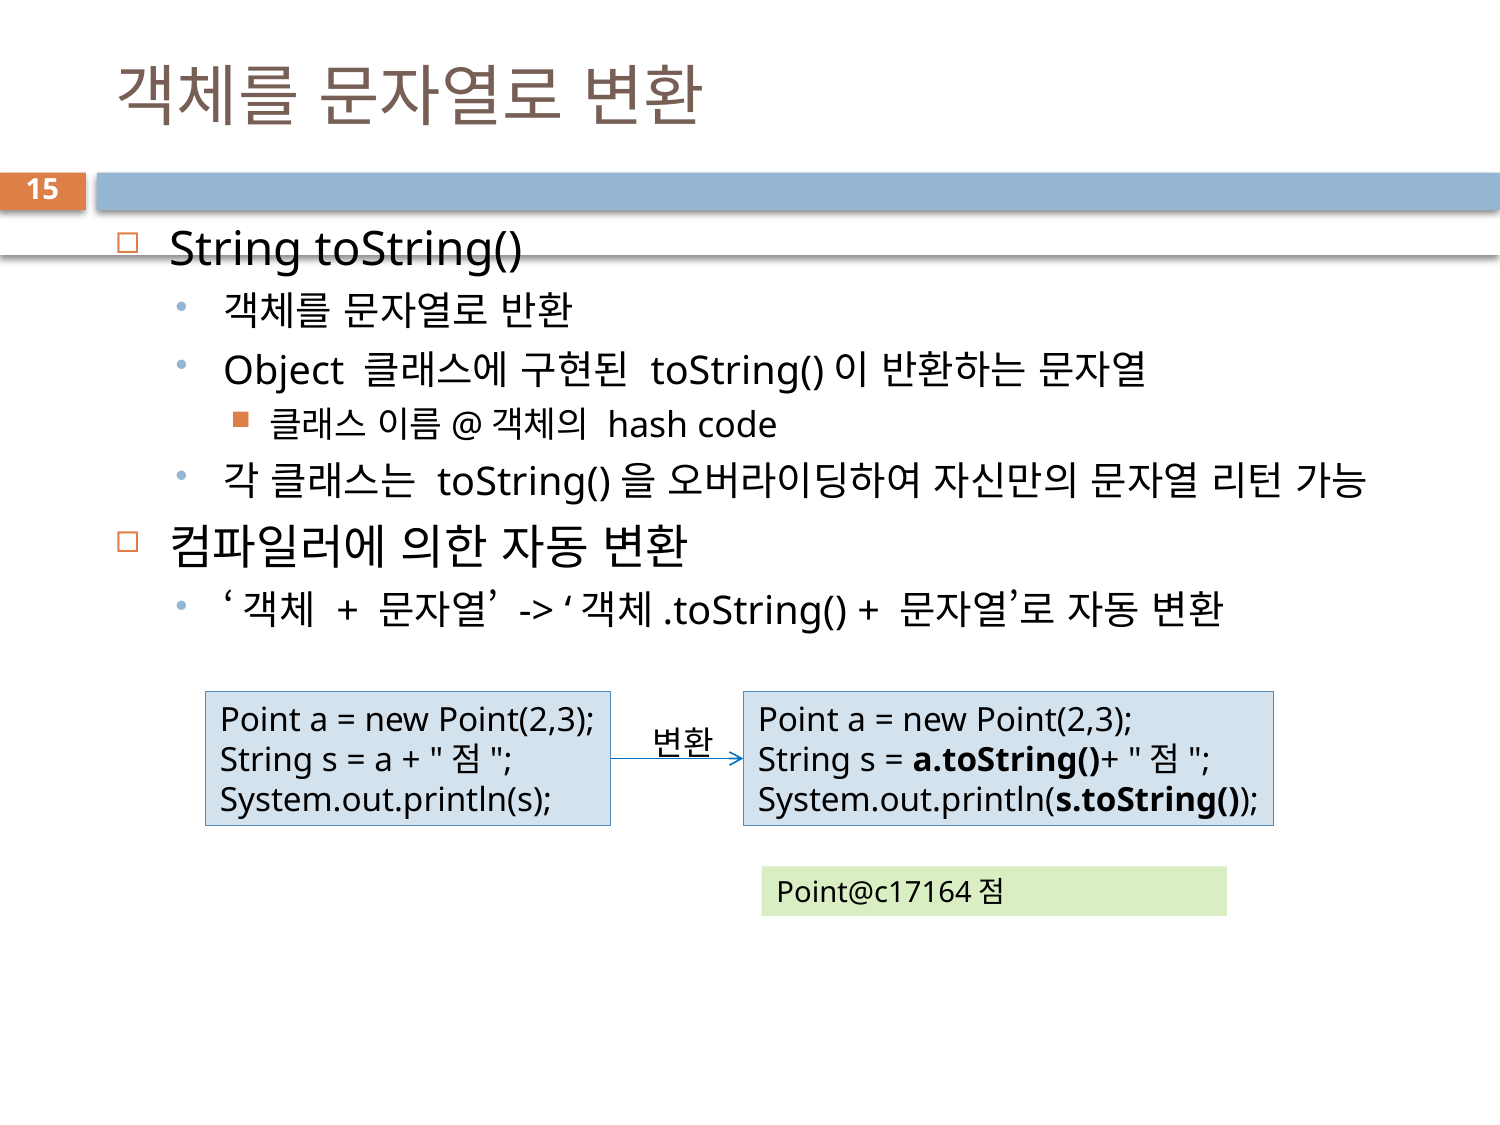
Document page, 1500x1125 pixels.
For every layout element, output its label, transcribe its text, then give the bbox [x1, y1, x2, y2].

text_box Point a = new Point(2,3); String s = a.toString()+ "점"; System.out.println(s.toString()); [743, 691, 1274, 826]
text_box Point a = new Point(2,3); String s = a + "점"; System.out.println(s); [205, 691, 611, 826]
slide_number 15 [0, 170, 87, 211]
text_box 변환 [638, 714, 729, 759]
title 객체를 문자열로 변환 [100, 37, 1438, 149]
list String toString() 객체를 문자열로 반환 Object 클래스에 구현된 toString()이 반환하는 문자열 클래스 이름@객체의 hash code 각 클래스는 toString()을 오버라이딩하여 자신만의 문자열 리턴 가능 컴파일러에 의한 자동 변환 ‘객체 + 문자열’ -> ‘객체.toString() + 문자열’로 자동 변환 [100, 210, 1438, 646]
text_box Point@c17164점 [761, 866, 1227, 917]
